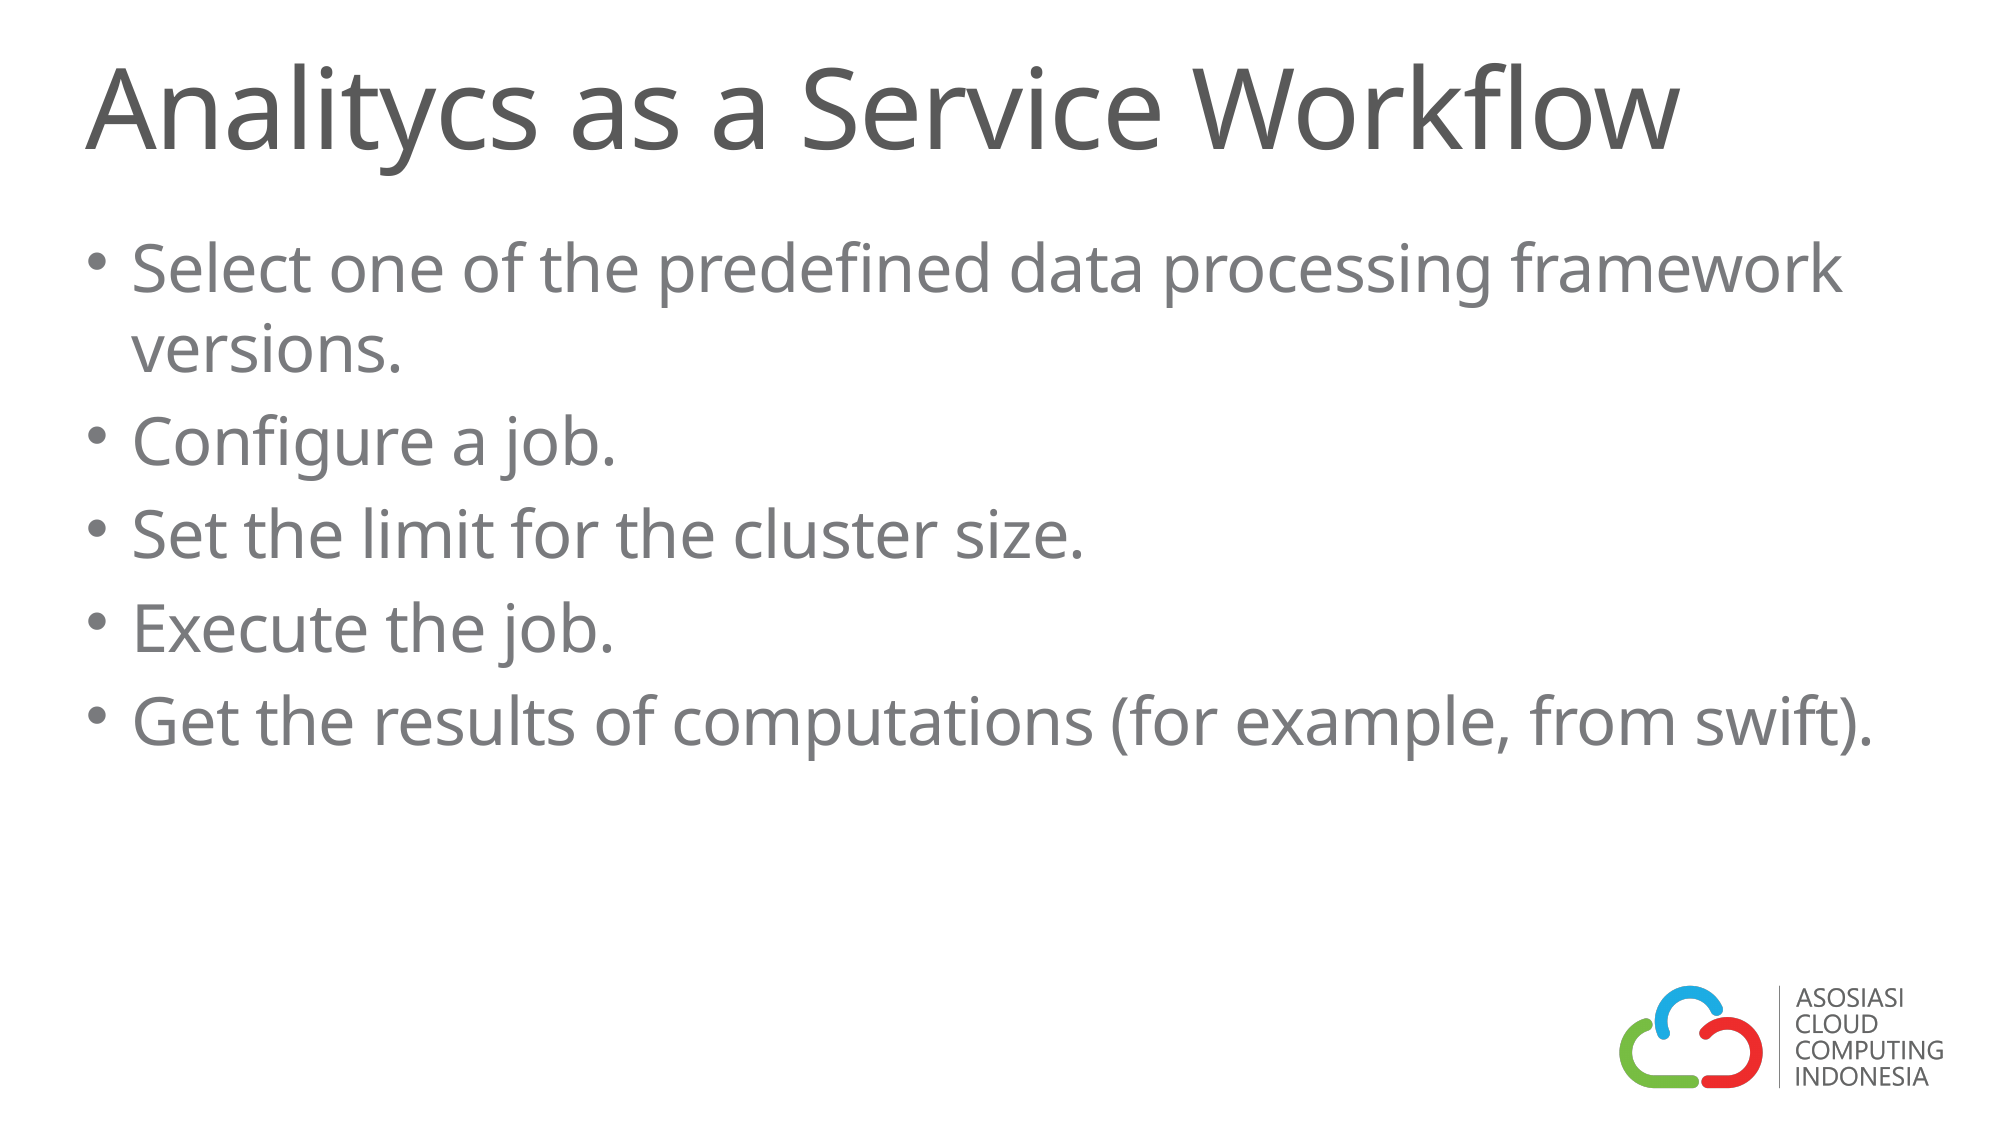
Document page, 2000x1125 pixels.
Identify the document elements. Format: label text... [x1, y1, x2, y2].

picture [1618, 983, 1945, 1090]
text_box Analitycs as a Service Workflow [85, 37, 1914, 160]
text_box Select one of the predefined data processing framework versions. Configure a job. Set the limit for the cluster size. Execute the job. Get the results of computations (for example, from swift). [85, 225, 1914, 561]
